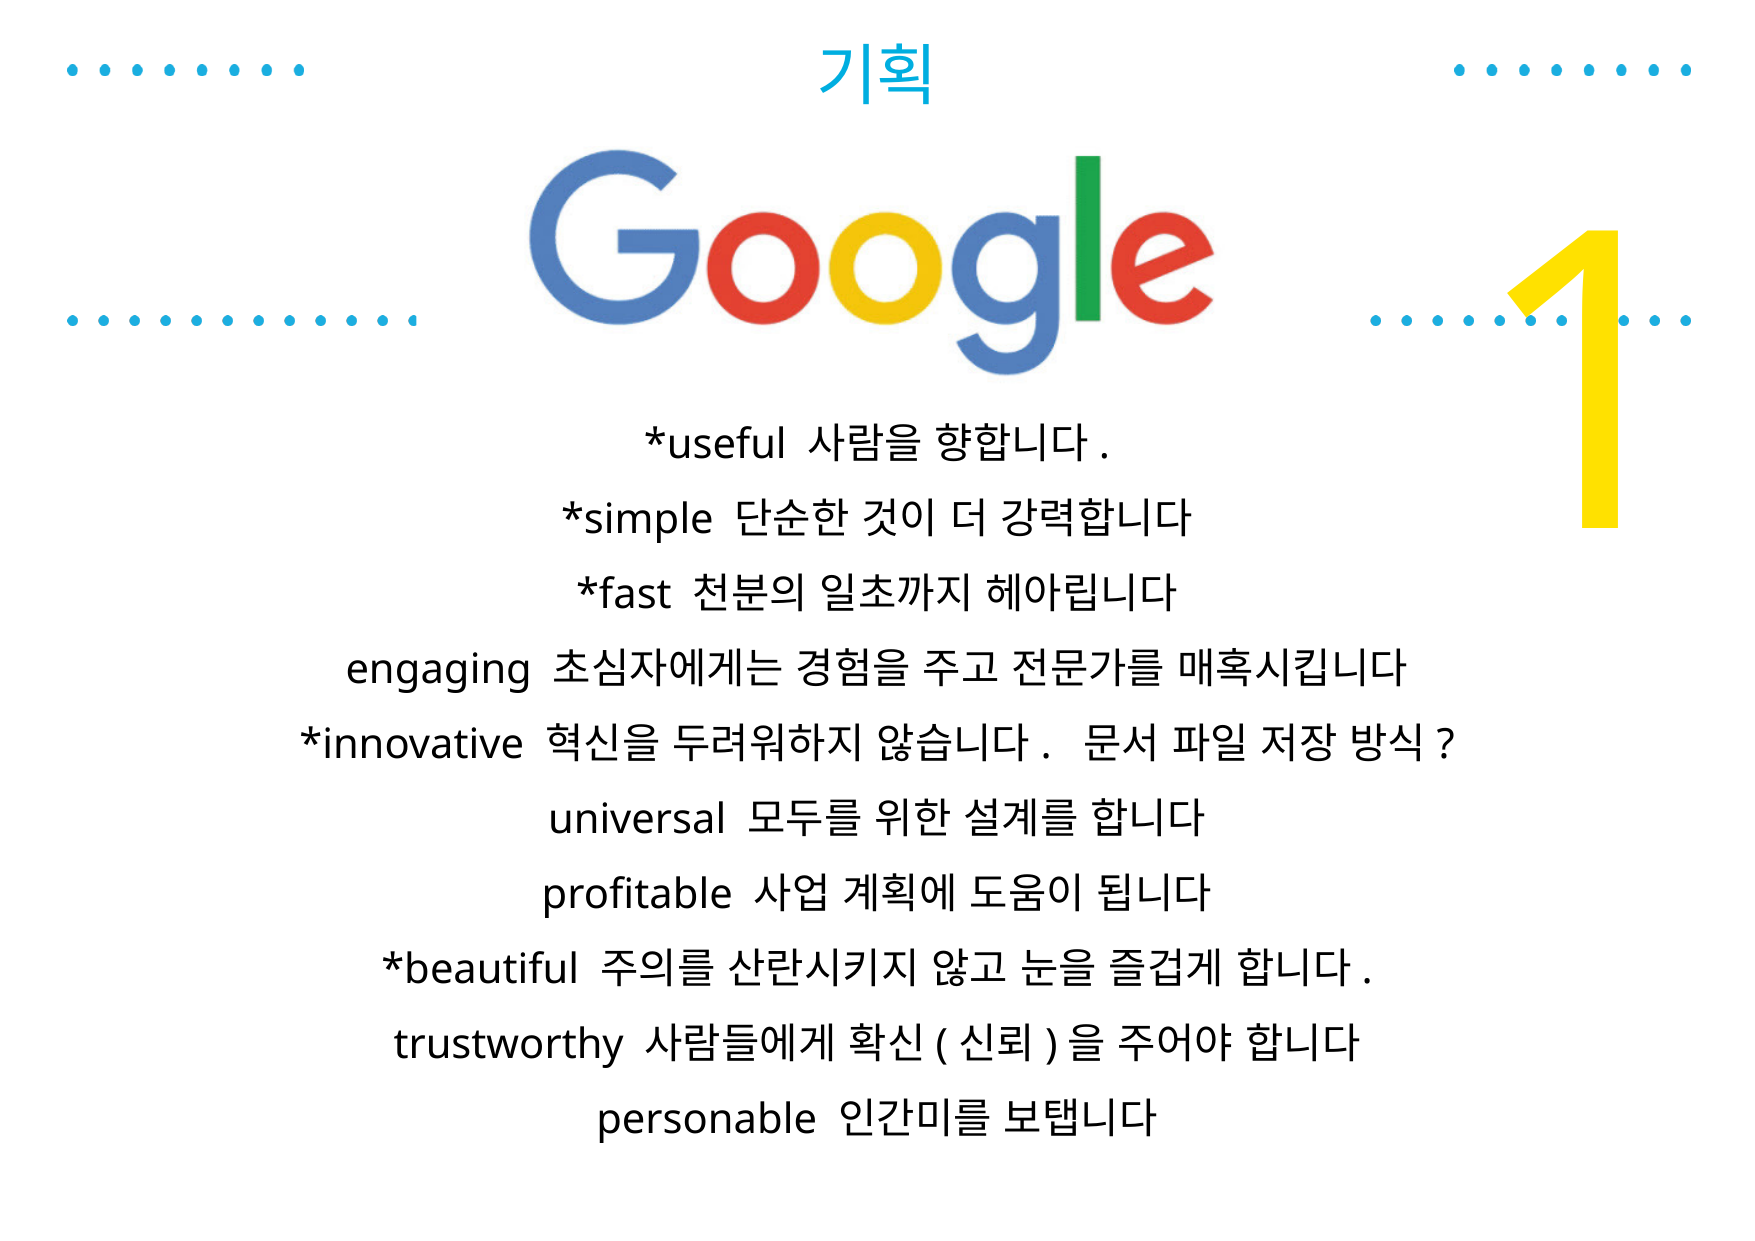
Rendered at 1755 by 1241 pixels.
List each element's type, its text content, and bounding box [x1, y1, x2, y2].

list 기획 [330, 50, 1424, 173]
picture [67, 114, 1470, 482]
picture [1454, 64, 1691, 76]
text_box *useful 사람을 향합니다. *simple 단순한 것이 더 강력합니다 *fast 천분의 일초까지 헤아립니다 engaging 초심자에게는 경험을 주고 전문가를 매혹시킵니다 *innovative 혁신을 두려워하지 않습니다. 문서 파일 저장 방식? universal 모두를 위한 설계를 합니다 profitable 사업 계획에 도움이 됩니다 *beautiful 주의를 산란시키지 않고 눈을 즐겁게 합니다. trustworthy 사람들에게 확신(신뢰)을 주어야 합니다 personable 인간미를 보탭니다 [284, 383, 1470, 1149]
picture [67, 64, 304, 76]
list 1 [1470, 194, 1689, 609]
